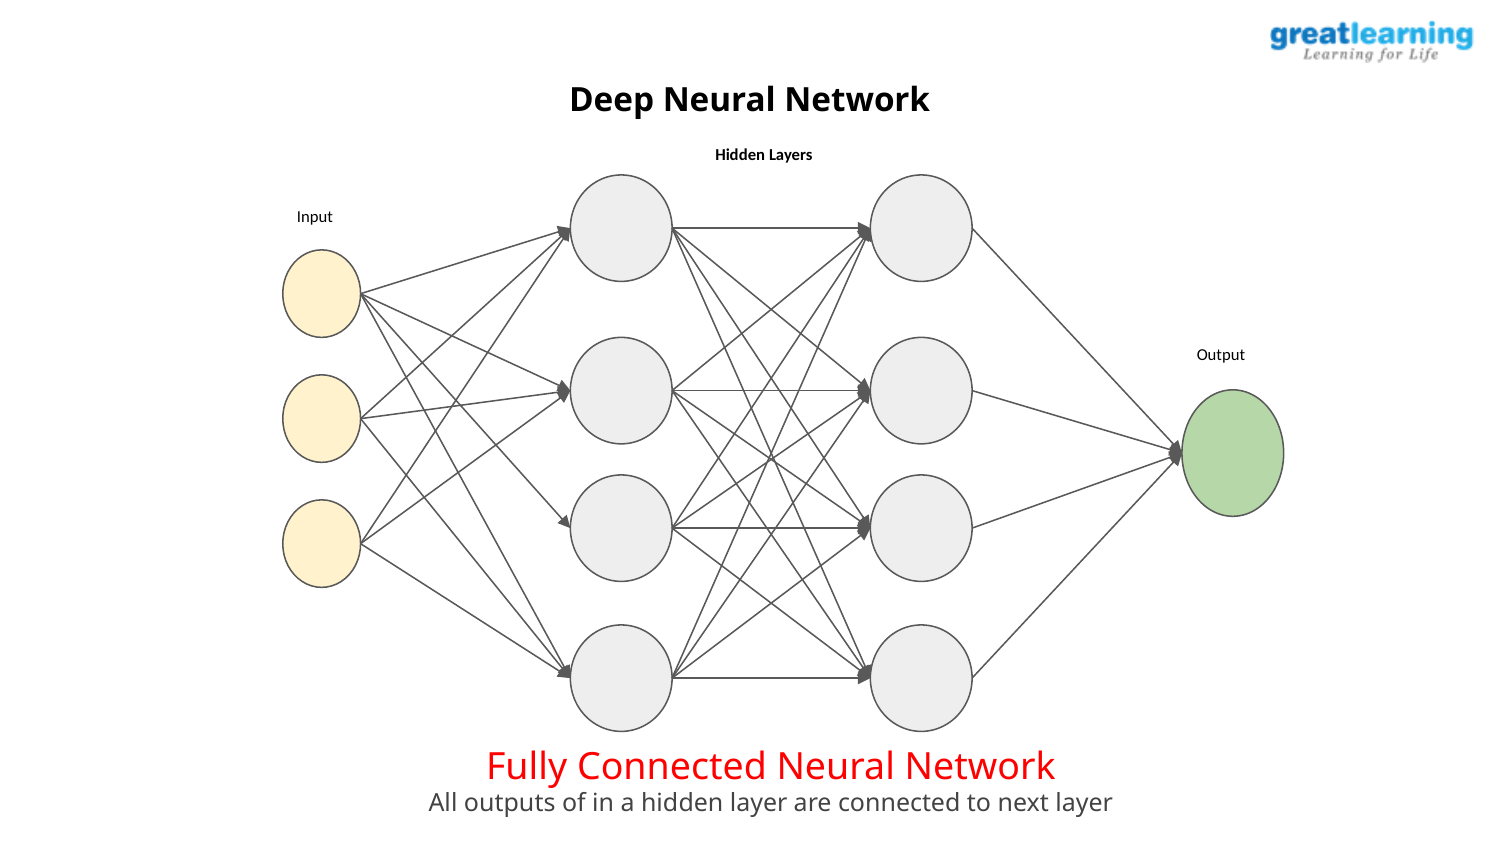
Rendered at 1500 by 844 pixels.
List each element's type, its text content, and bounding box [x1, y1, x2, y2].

text_box [876, 337, 966, 444]
text_box [876, 474, 966, 582]
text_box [360, 390, 571, 543]
text_box [282, 374, 353, 463]
text_box [282, 499, 354, 588]
text_box [570, 174, 672, 282]
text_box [360, 293, 571, 389]
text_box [671, 227, 871, 390]
text_box [571, 624, 671, 723]
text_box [971, 227, 1183, 390]
text_box Output [1187, 339, 1275, 368]
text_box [971, 390, 1183, 451]
text_box Input [281, 201, 375, 230]
text_box [576, 474, 664, 582]
text_box Deep Neural Network [51, 60, 1449, 131]
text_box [671, 527, 871, 677]
text_box Hidden Layers [692, 139, 836, 168]
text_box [360, 227, 571, 292]
text_box Fully Connected Neural Network All outputs of in a hidden layer are connected to next layer [323, 723, 1220, 835]
text_box [871, 624, 972, 723]
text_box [360, 543, 571, 679]
text_box [870, 174, 973, 282]
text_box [971, 452, 1183, 679]
text_box [282, 249, 354, 338]
text_box [576, 337, 664, 444]
text_box [1187, 389, 1284, 517]
picture [1270, 20, 1474, 63]
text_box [671, 390, 871, 527]
